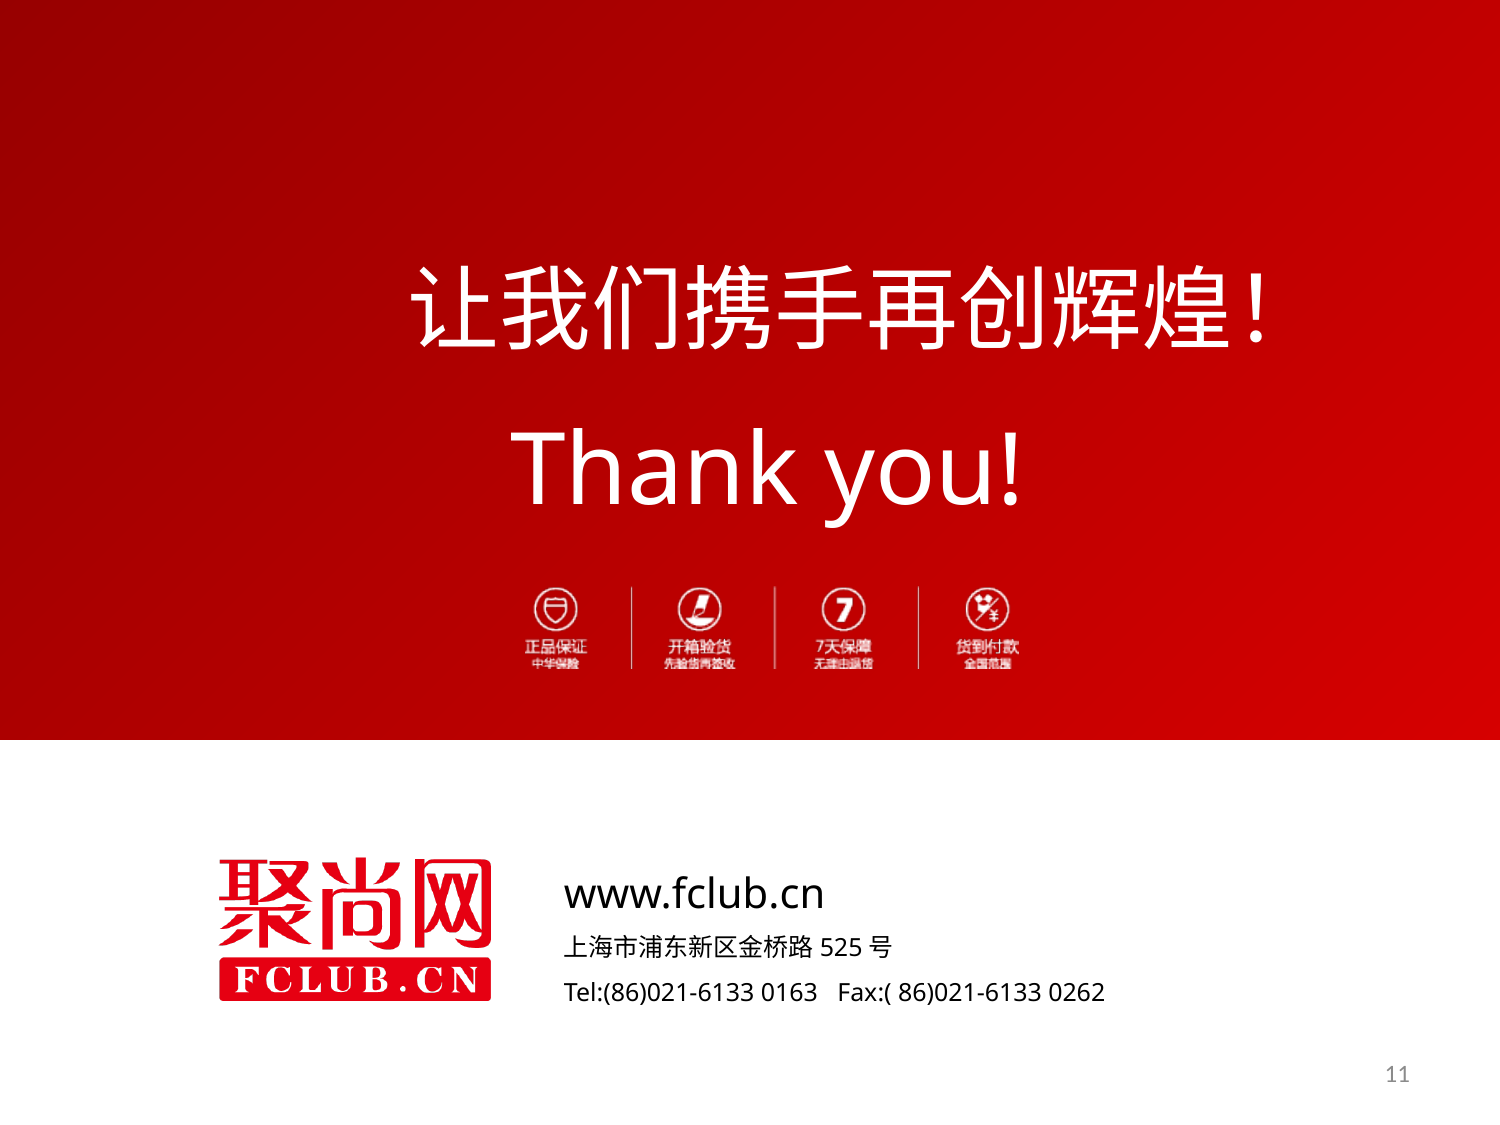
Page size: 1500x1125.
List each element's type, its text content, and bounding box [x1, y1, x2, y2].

picture [525, 585, 1019, 669]
text_box [0, 0, 1500, 742]
text_box 让我们携手再创辉煌！ [371, 243, 1270, 369]
text_box Thank you! [371, 397, 1164, 532]
picture [218, 857, 491, 1001]
text_box www.fclub.cn 上海市浦东新区金桥路525号 Tel:(86)021-6133 0163 Fax:( 86)021-6133 0262 [549, 834, 1353, 1014]
slide_number 11 [1074, 1042, 1425, 1103]
